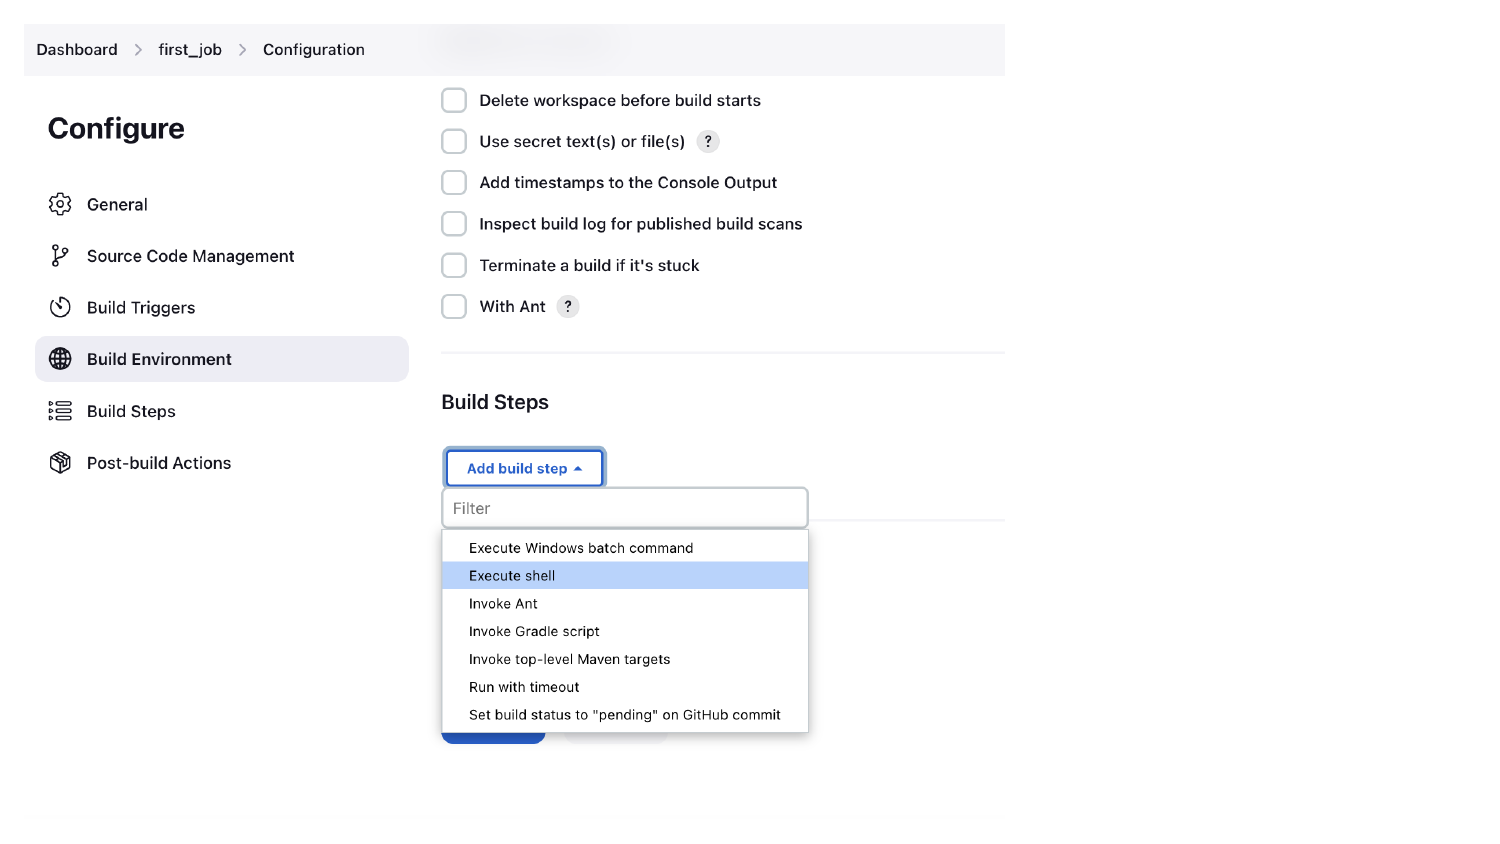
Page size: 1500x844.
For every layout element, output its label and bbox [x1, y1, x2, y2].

picture [24, 24, 1006, 819]
